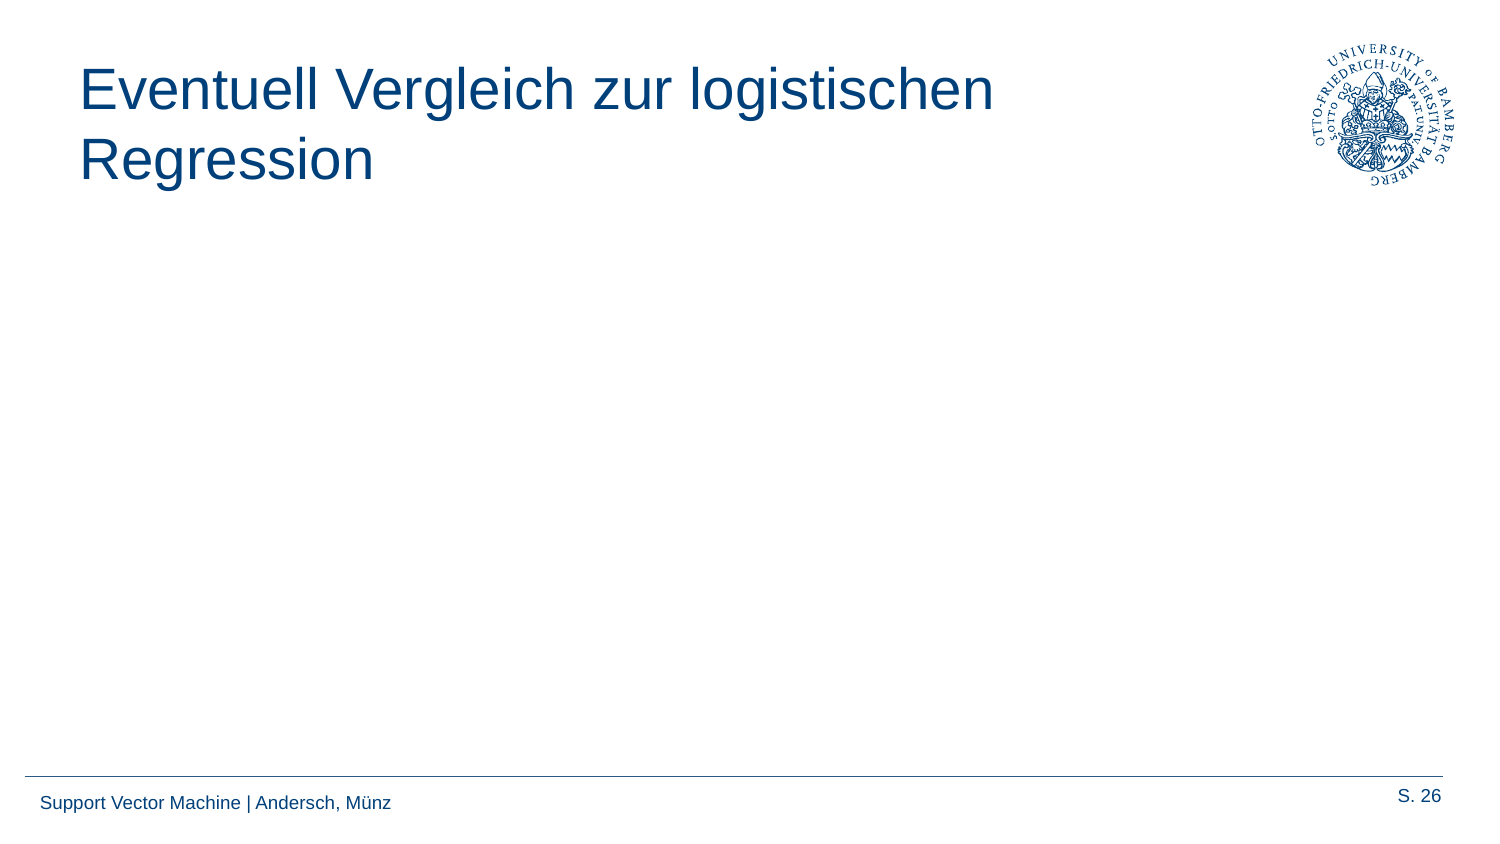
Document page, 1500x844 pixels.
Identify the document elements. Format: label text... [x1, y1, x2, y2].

title Eventuell Vergleich zur logistischen Regression [64, 43, 1270, 185]
